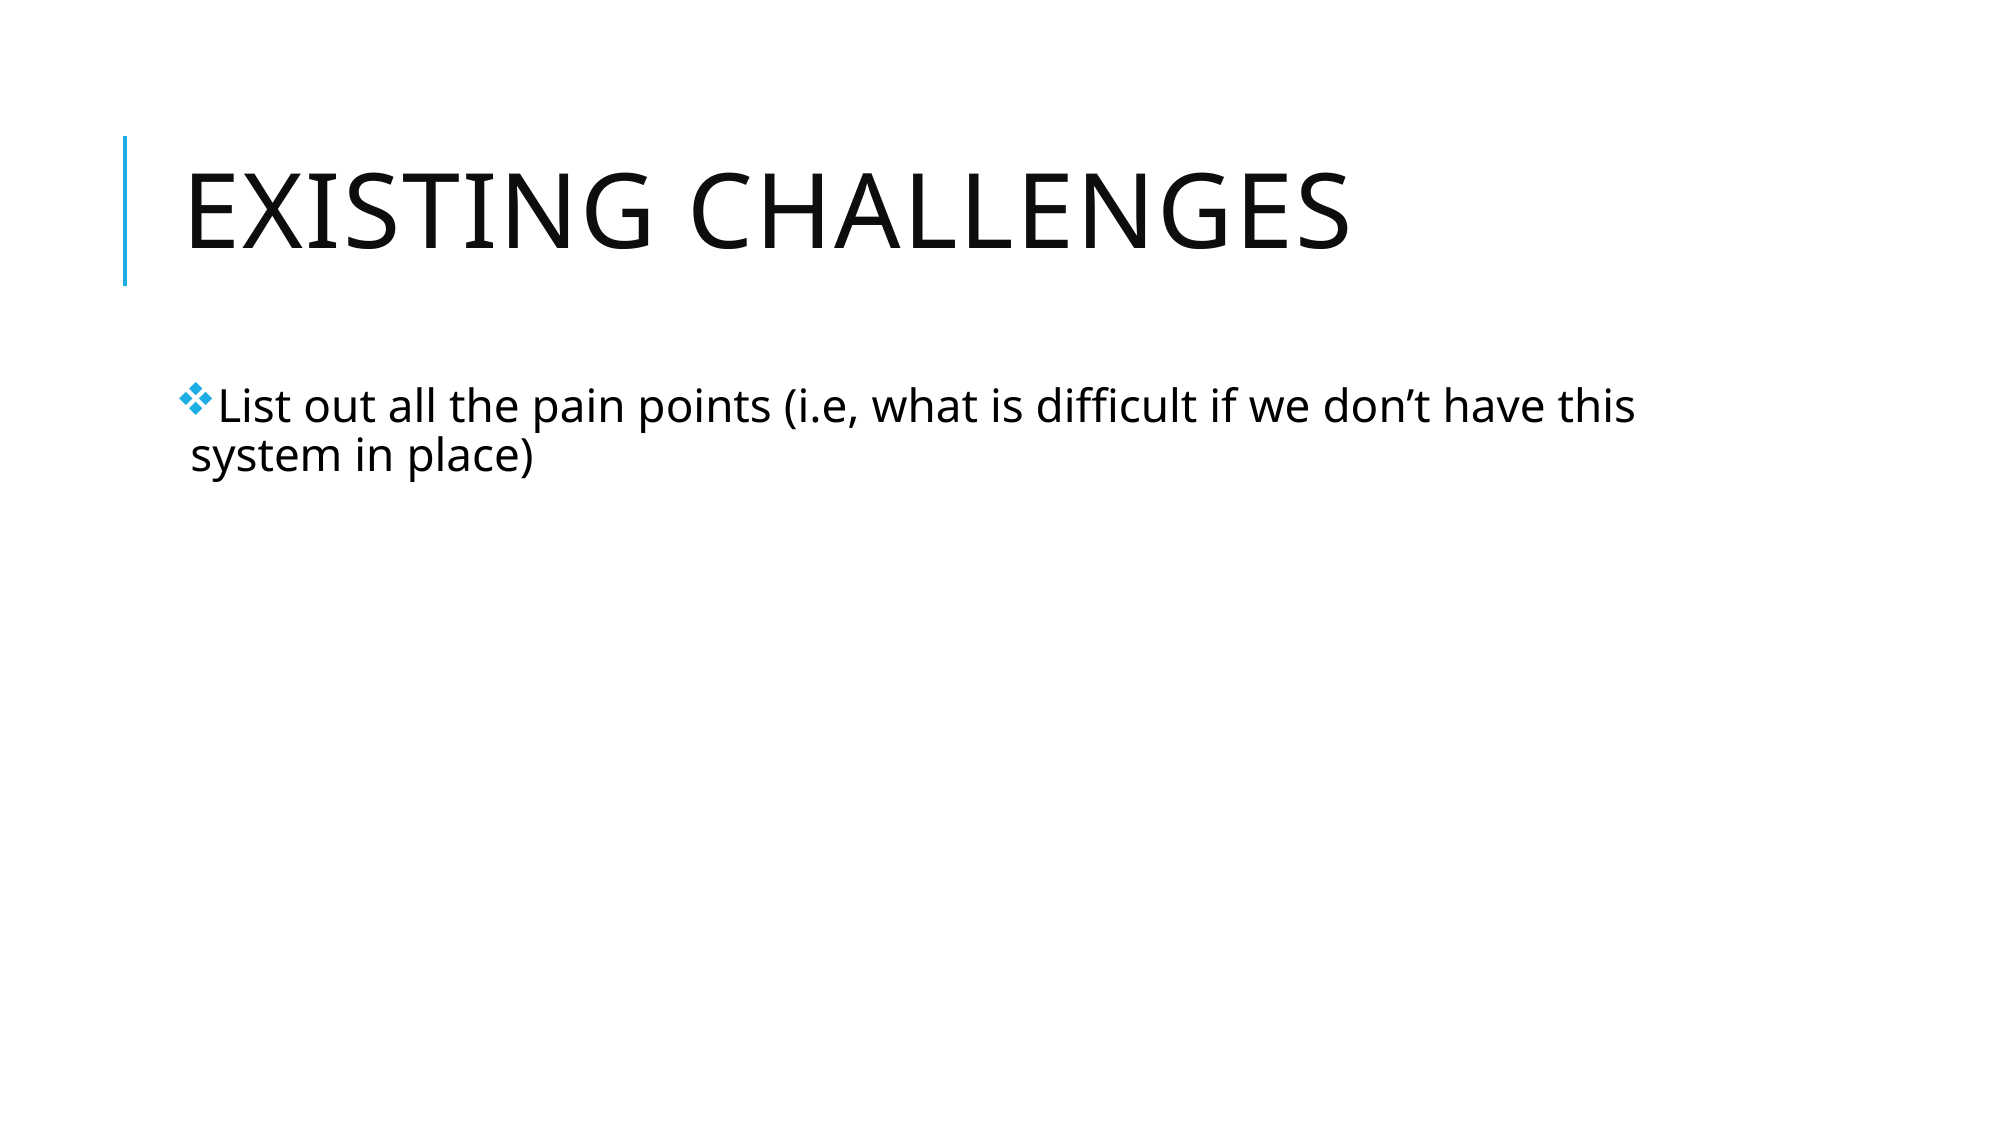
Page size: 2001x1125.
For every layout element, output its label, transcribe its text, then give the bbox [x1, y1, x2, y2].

list List out all the pain points (i.e, what is difficult if we don’t have this system in place) [168, 375, 1763, 1035]
title EXISTING CHALLENGES [168, 96, 1763, 342]
